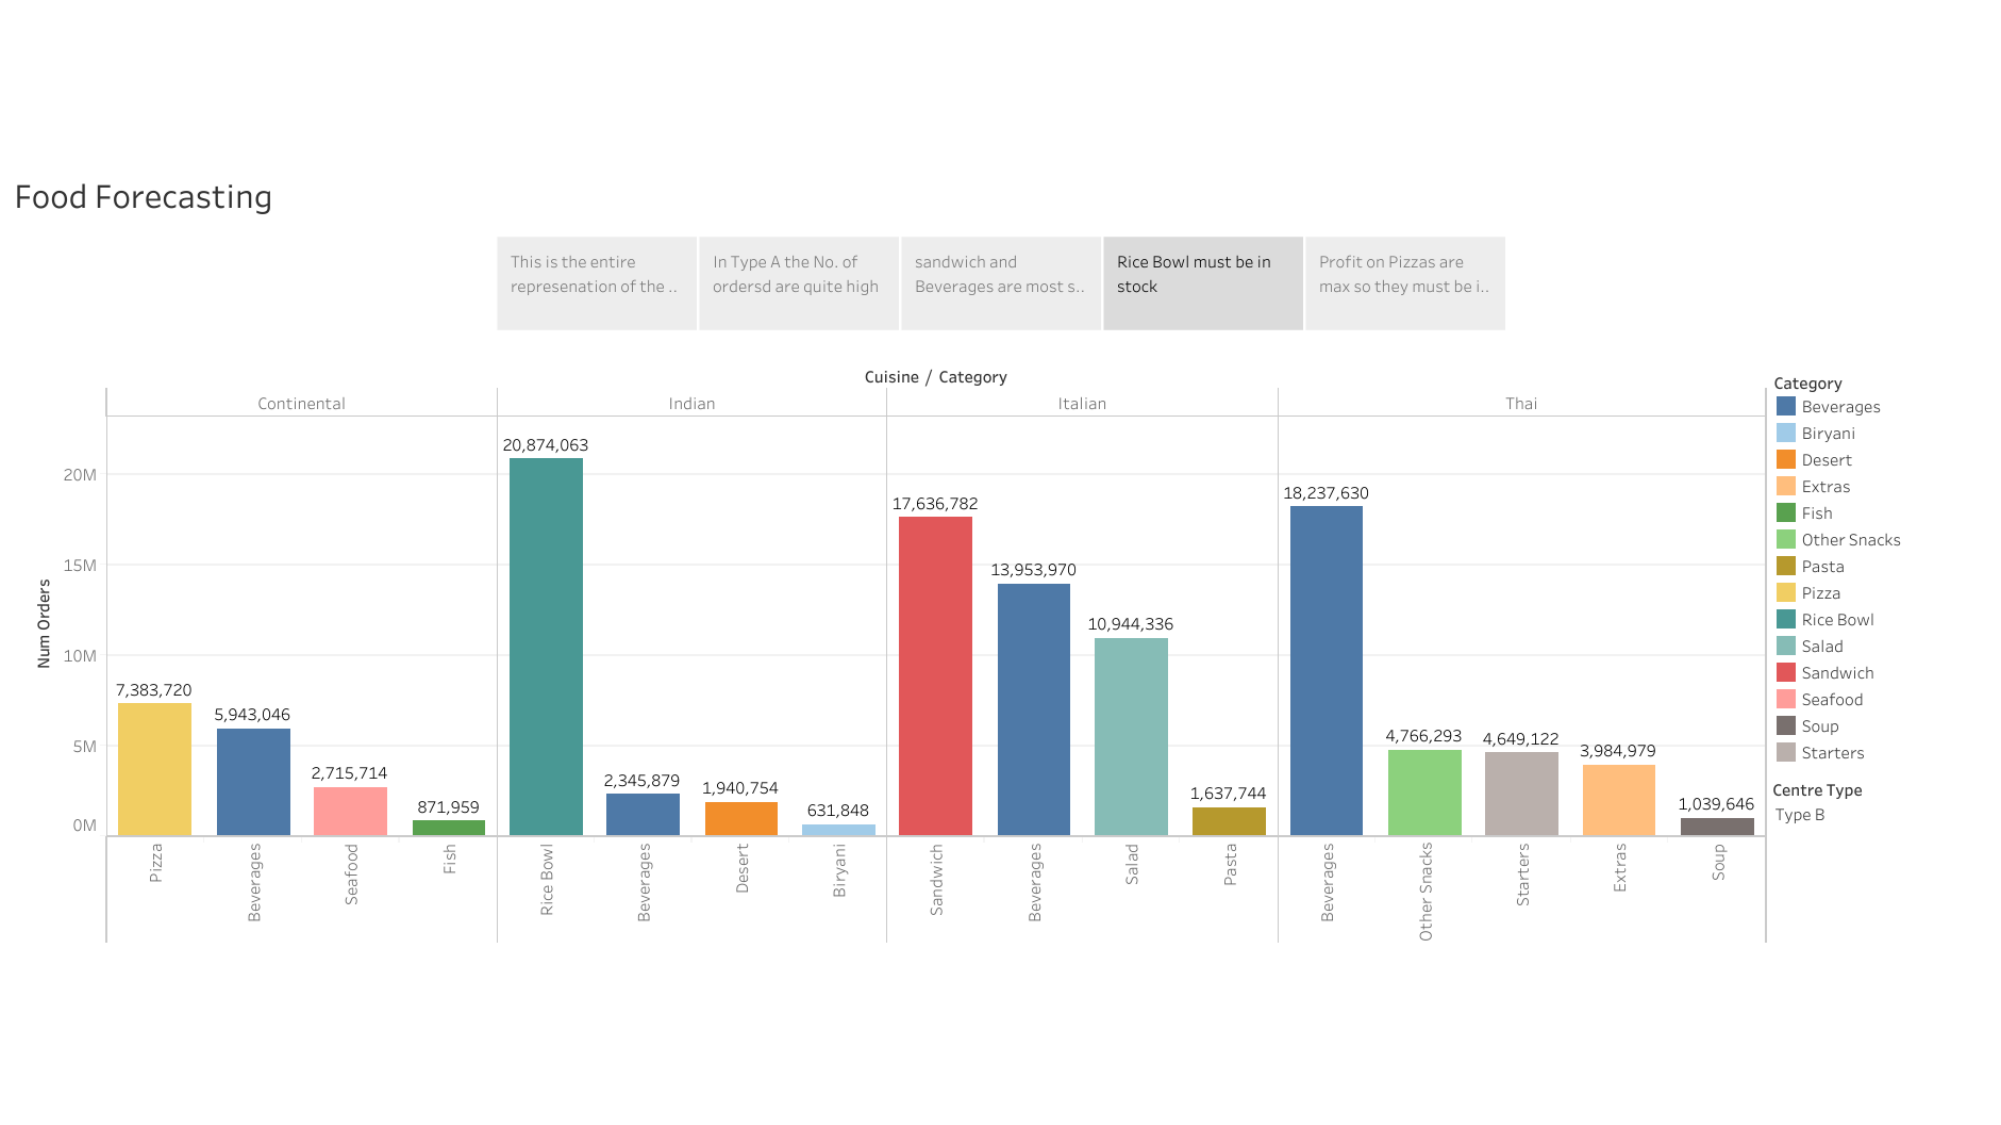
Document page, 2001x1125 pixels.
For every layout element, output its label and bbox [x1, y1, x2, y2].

picture [0, 161, 2000, 964]
